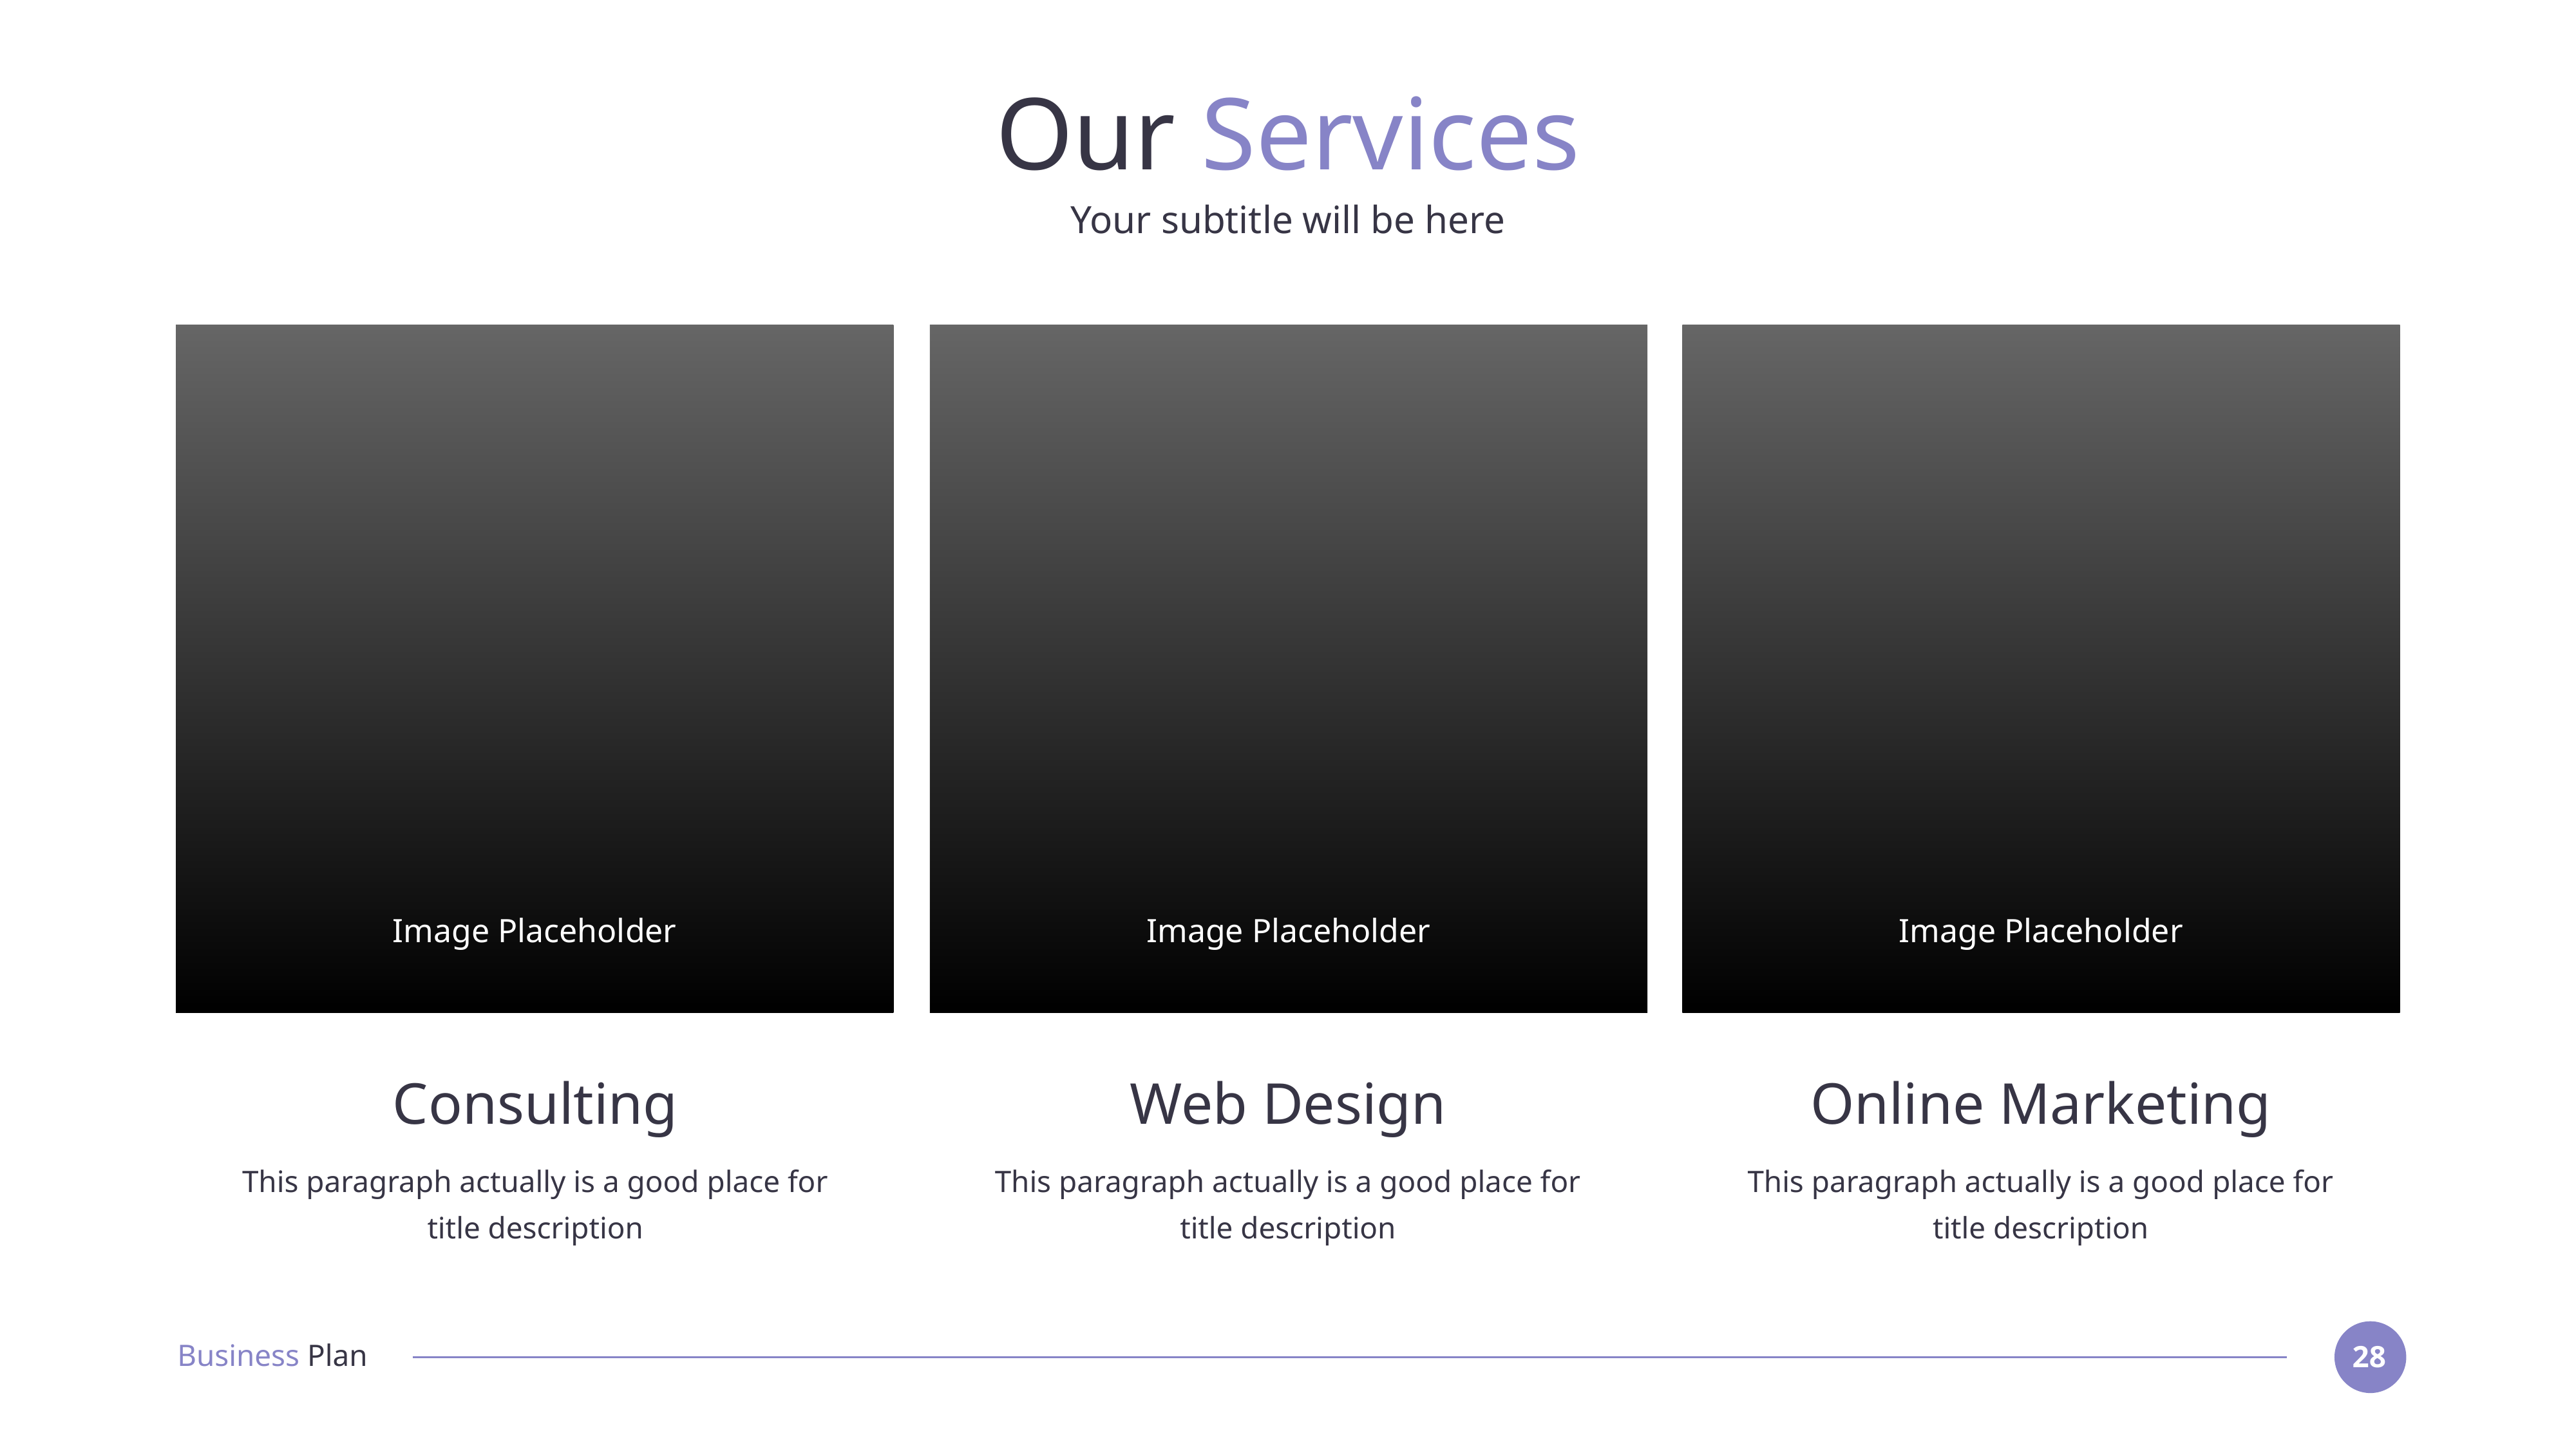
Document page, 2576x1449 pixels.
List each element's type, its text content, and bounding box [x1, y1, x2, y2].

text_box Image Placeholder [298, 910, 772, 949]
text_box [929, 325, 1648, 1013]
text_box Consulting [237, 1067, 834, 1136]
text_box Web Design [989, 1067, 1587, 1136]
text_box Image Placeholder [1052, 910, 1526, 949]
text_box [1682, 325, 2400, 1013]
text_box This paragraph actually is a good place for title description [237, 1152, 834, 1242]
text_box This paragraph actually is a good place for title description [989, 1152, 1587, 1242]
text_box Online Marketing [1742, 1067, 2339, 1136]
text_box Image Placeholder [1804, 910, 2278, 949]
text_box [176, 325, 894, 1013]
text_box This paragraph actually is a good place for title description [1742, 1152, 2339, 1242]
list Your subtitle will be here [177, 196, 2399, 243]
title Our Services [177, 70, 2399, 193]
